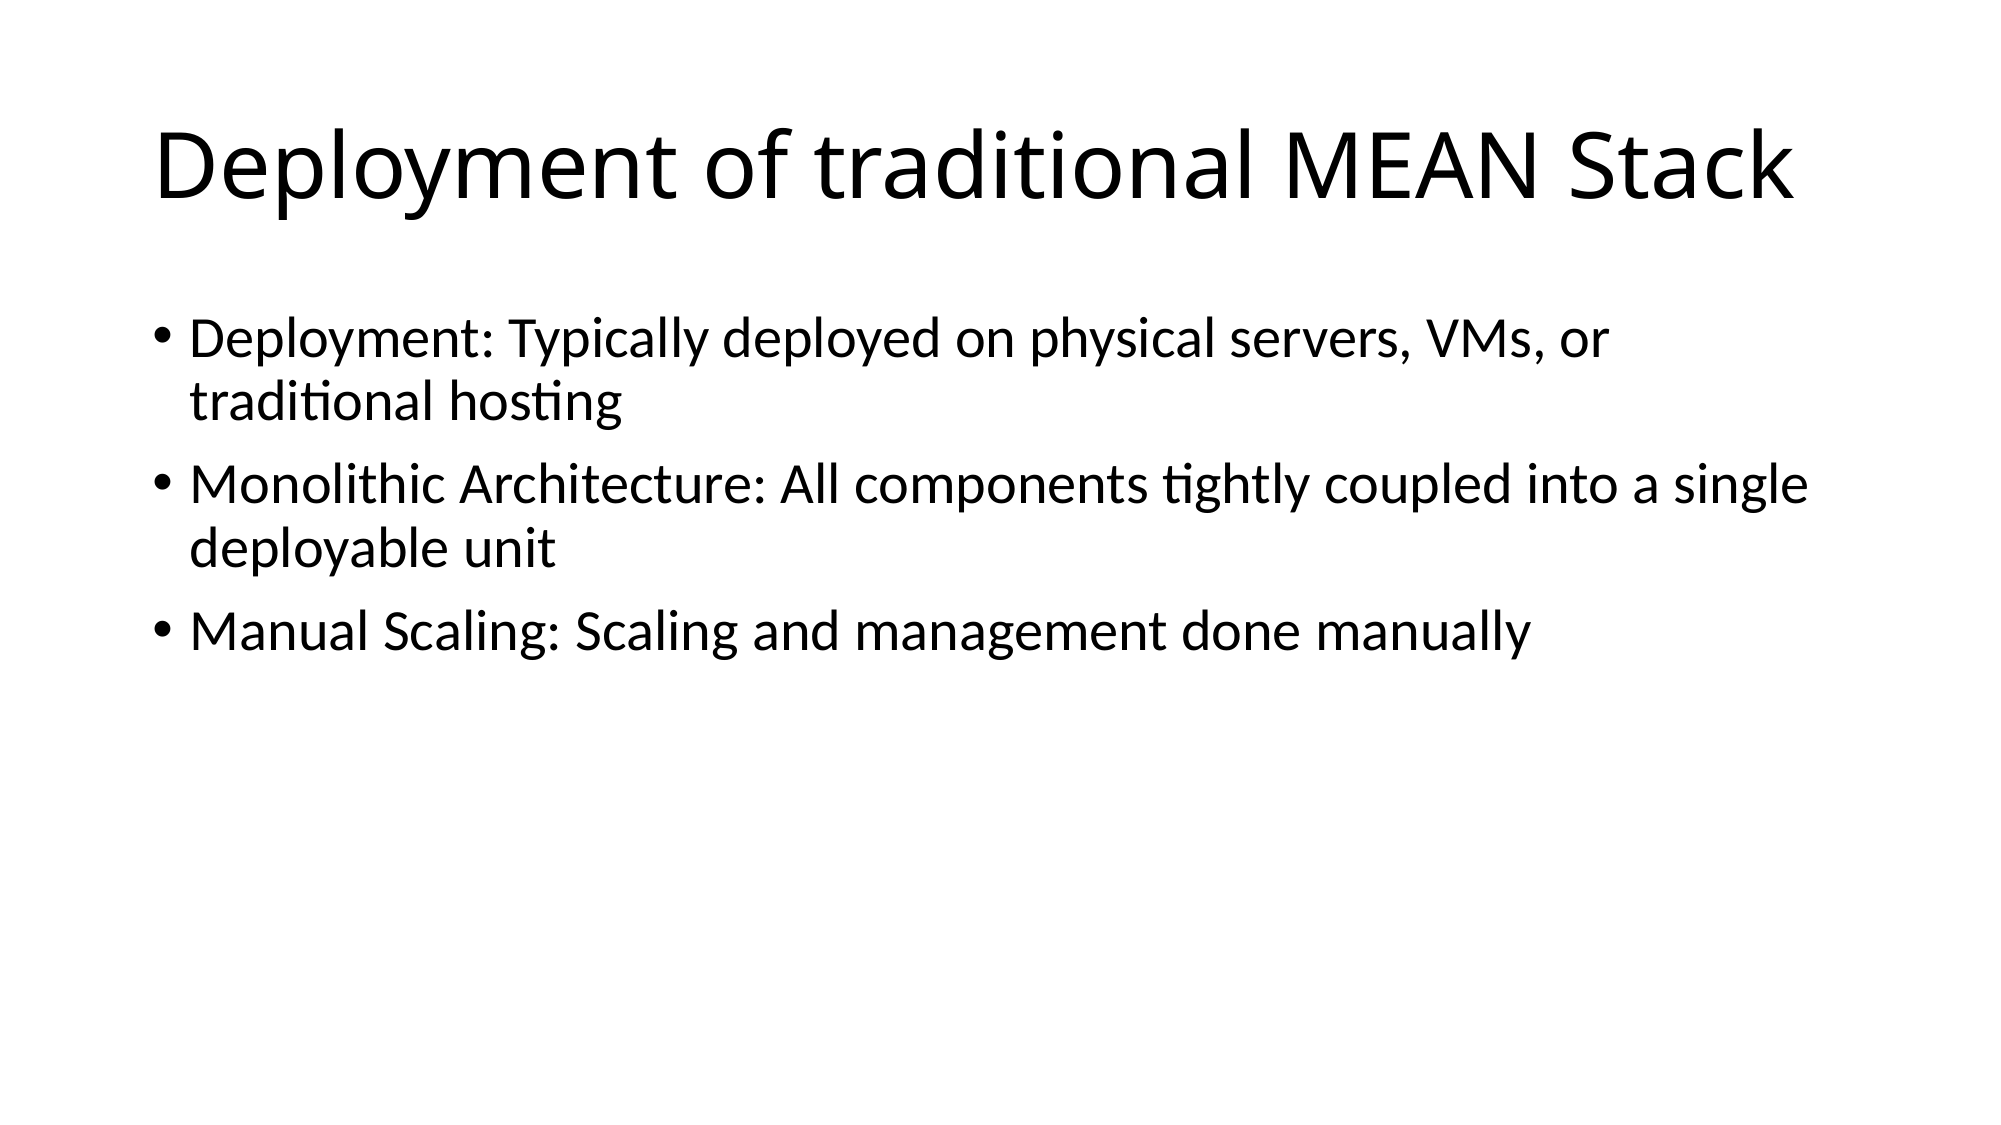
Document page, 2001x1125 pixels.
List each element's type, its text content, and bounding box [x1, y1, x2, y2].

title Deployment of traditional MEAN Stack [137, 59, 1863, 278]
list Deployment: Typically deployed on physical servers, VMs, or traditional hosting Monolithic Architecture: All components tightly coupled into a single deployable unit Manual Scaling: Scaling and management done manually [137, 299, 1863, 1014]
